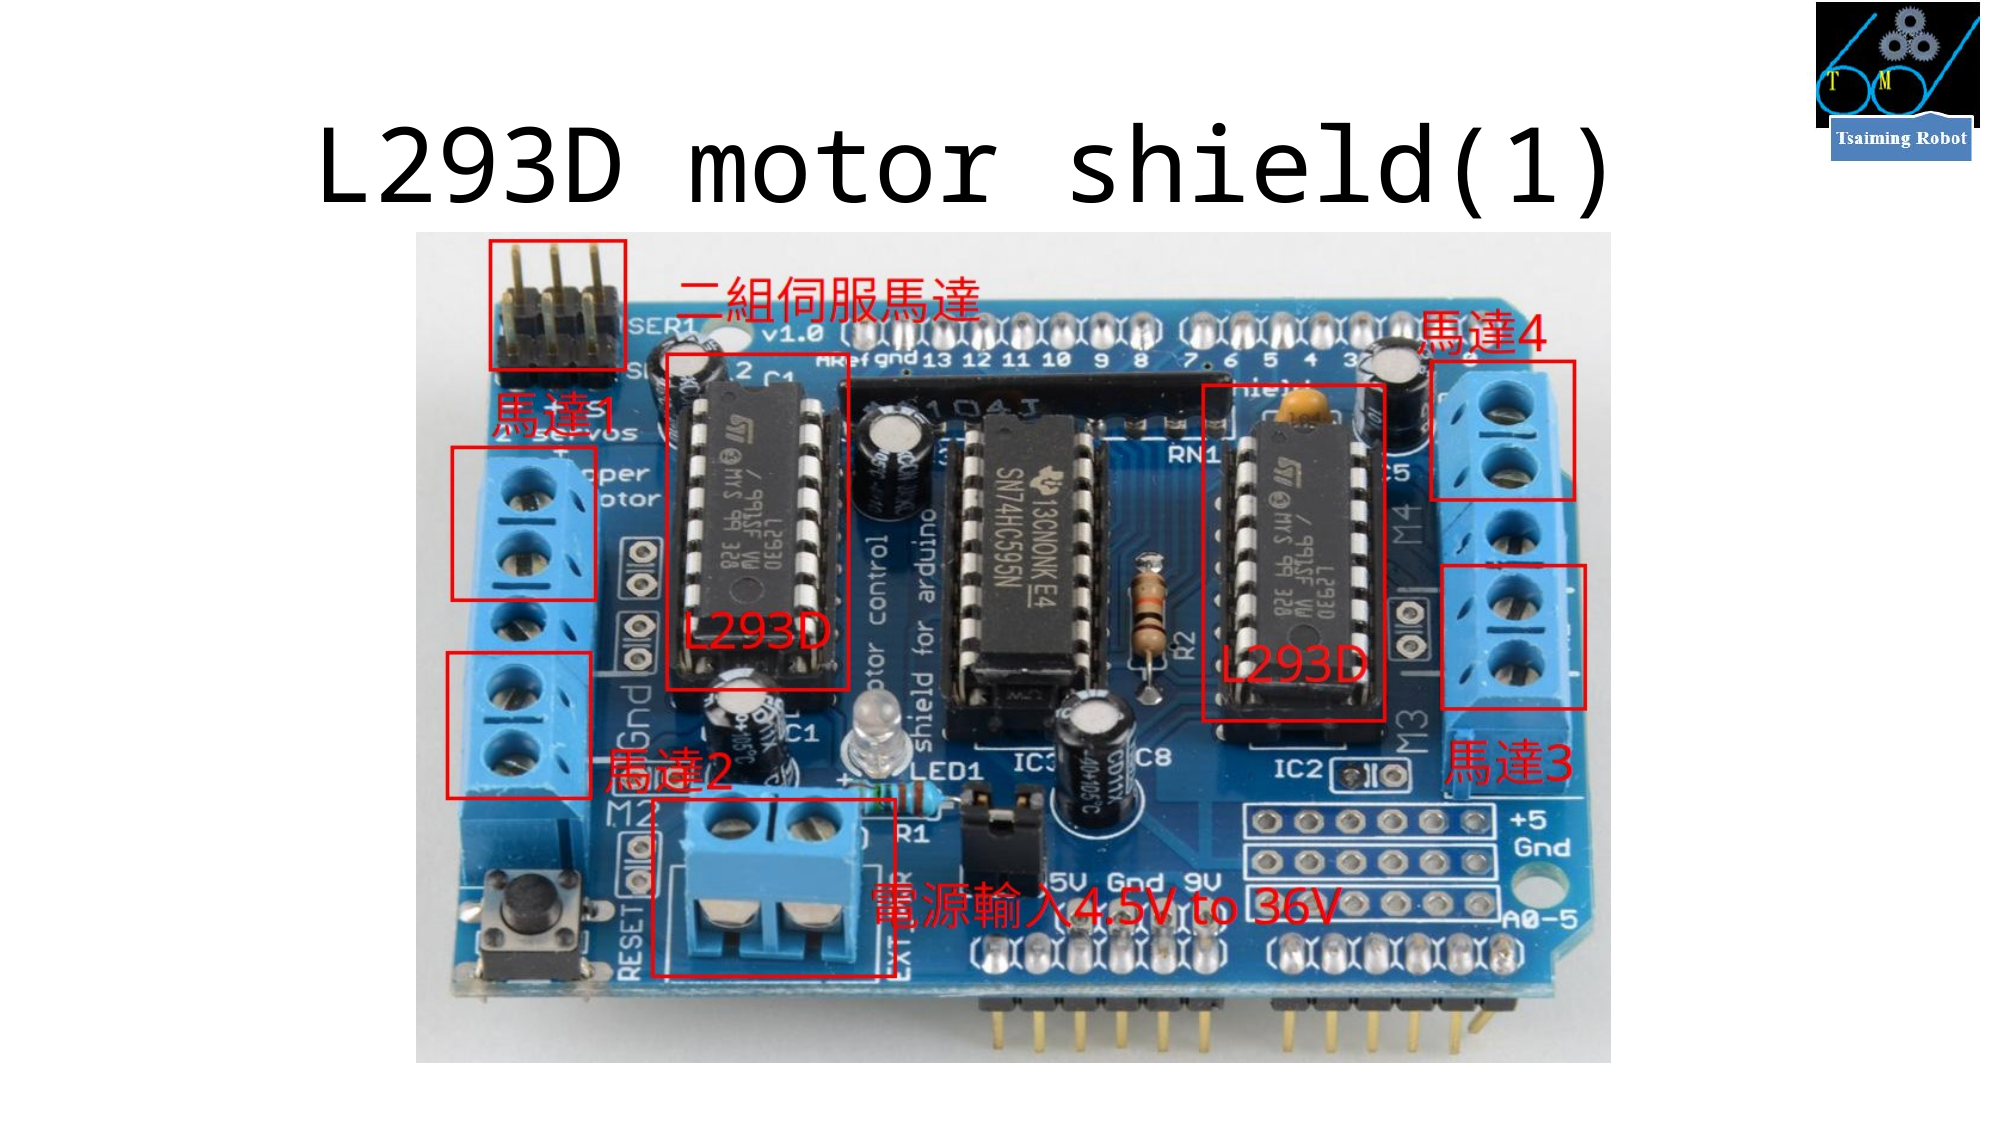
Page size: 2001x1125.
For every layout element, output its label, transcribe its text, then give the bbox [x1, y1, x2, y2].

title L293D motor shield(1) [137, 59, 1863, 278]
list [416, 232, 1611, 1063]
picture [1792, 0, 2000, 163]
